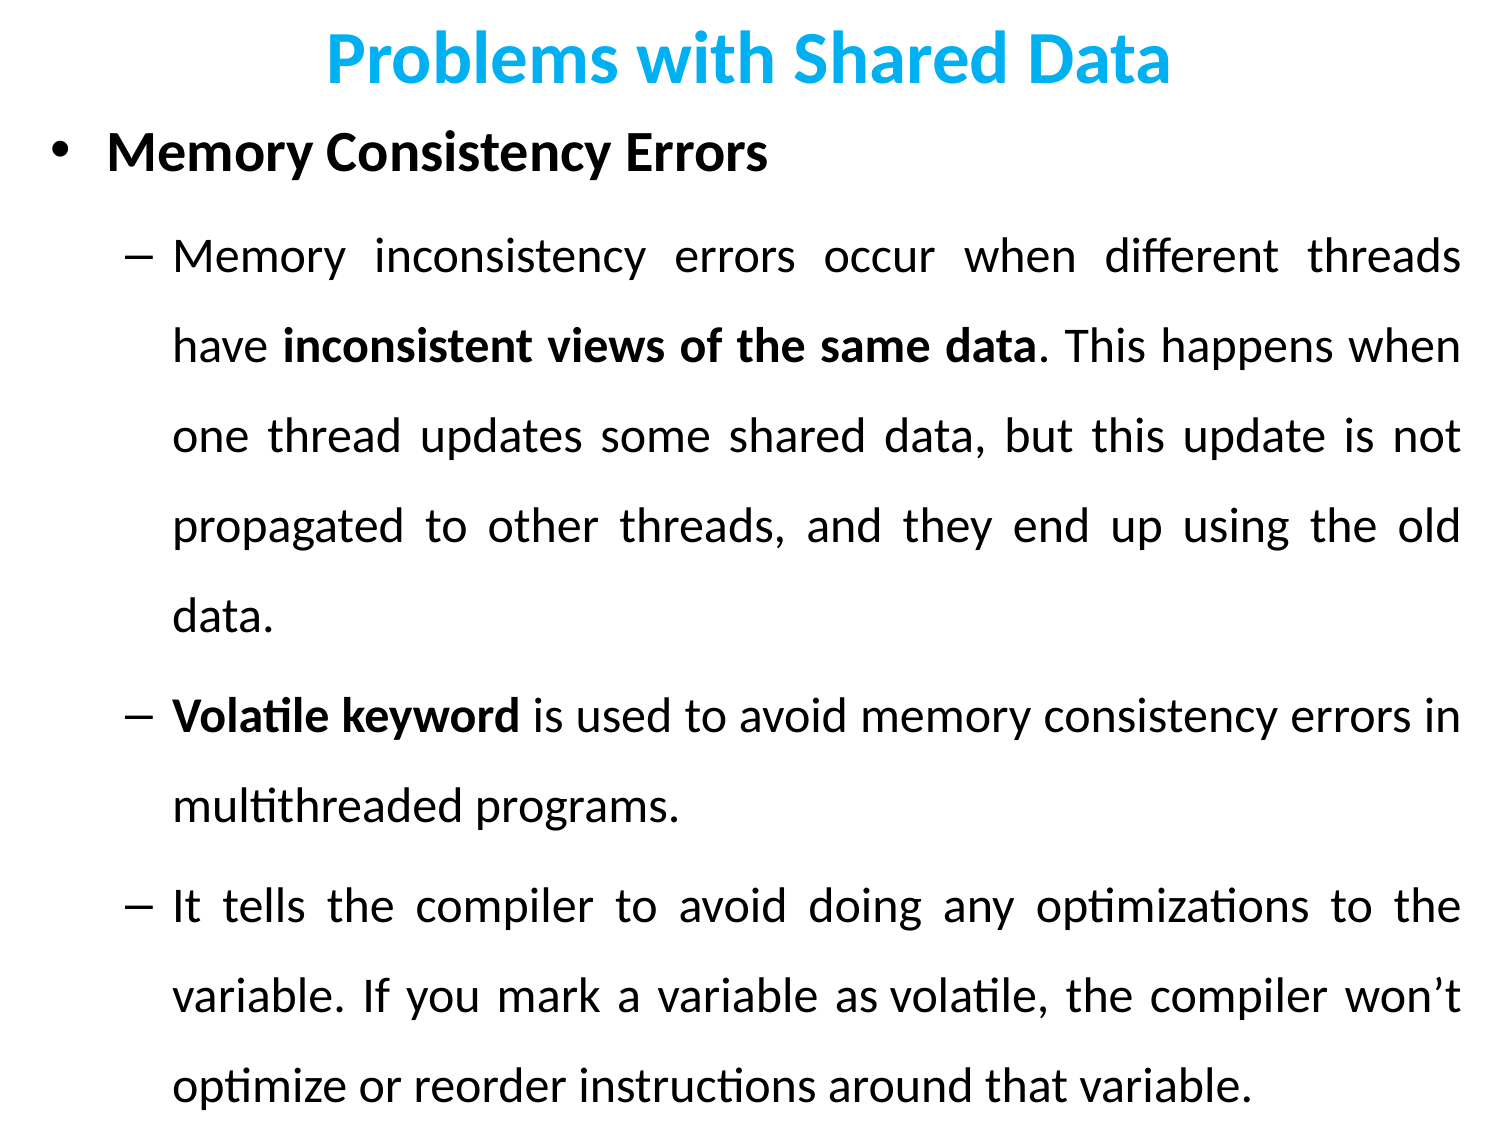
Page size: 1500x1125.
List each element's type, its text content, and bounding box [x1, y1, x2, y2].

list Memory Consistency Errors Memory inconsistency errors occur when different threads have inconsistent views of the same data. This happens when one thread updates some shared data, but this update is not propagated to other threads, and they end up using the old data. Volatile keyword is used to avoid memory consistency errors in multithreaded programs. It tells the compiler to avoid doing any optimizations to the variable. If you mark a variable as volatile, the compiler won’t optimize or reorder instructions around that variable. [34, 105, 1477, 1091]
title Problems with Shared Data [74, 11, 1426, 96]
